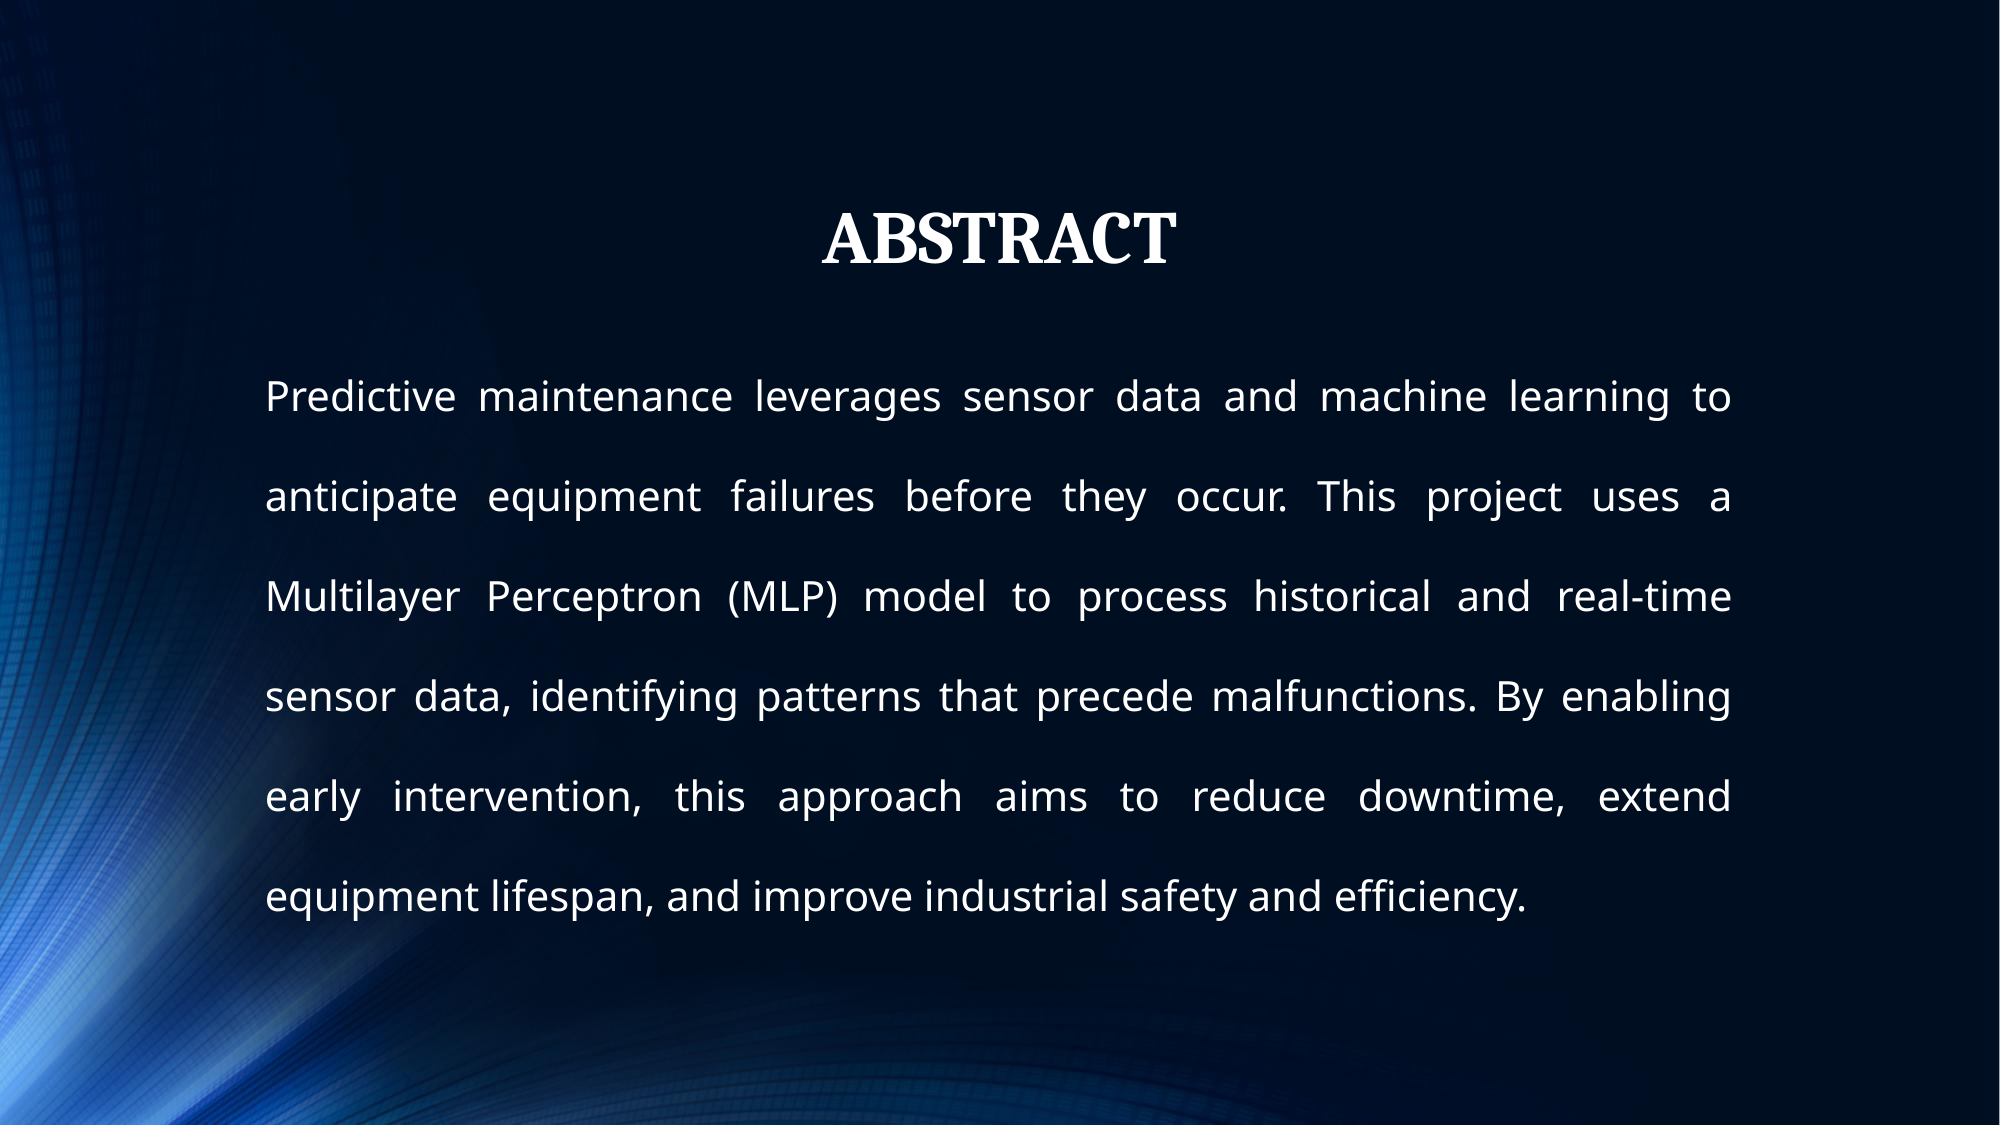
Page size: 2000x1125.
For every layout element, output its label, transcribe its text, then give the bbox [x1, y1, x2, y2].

list Predictive maintenance leverages sensor data and machine learning to anticipate equipment failures before they occur. This project uses a Multilayer Perceptron (MLP) model to process historical and real-time sensor data, identifying patterns that precede malfunctions. By enabling early intervention, this approach aims to reduce downtime, extend equipment lifespan, and improve industrial safety and efficiency. [249, 312, 1749, 988]
title ABSTRACT [249, 62, 1750, 288]
picture [0, 0, 2000, 1125]
